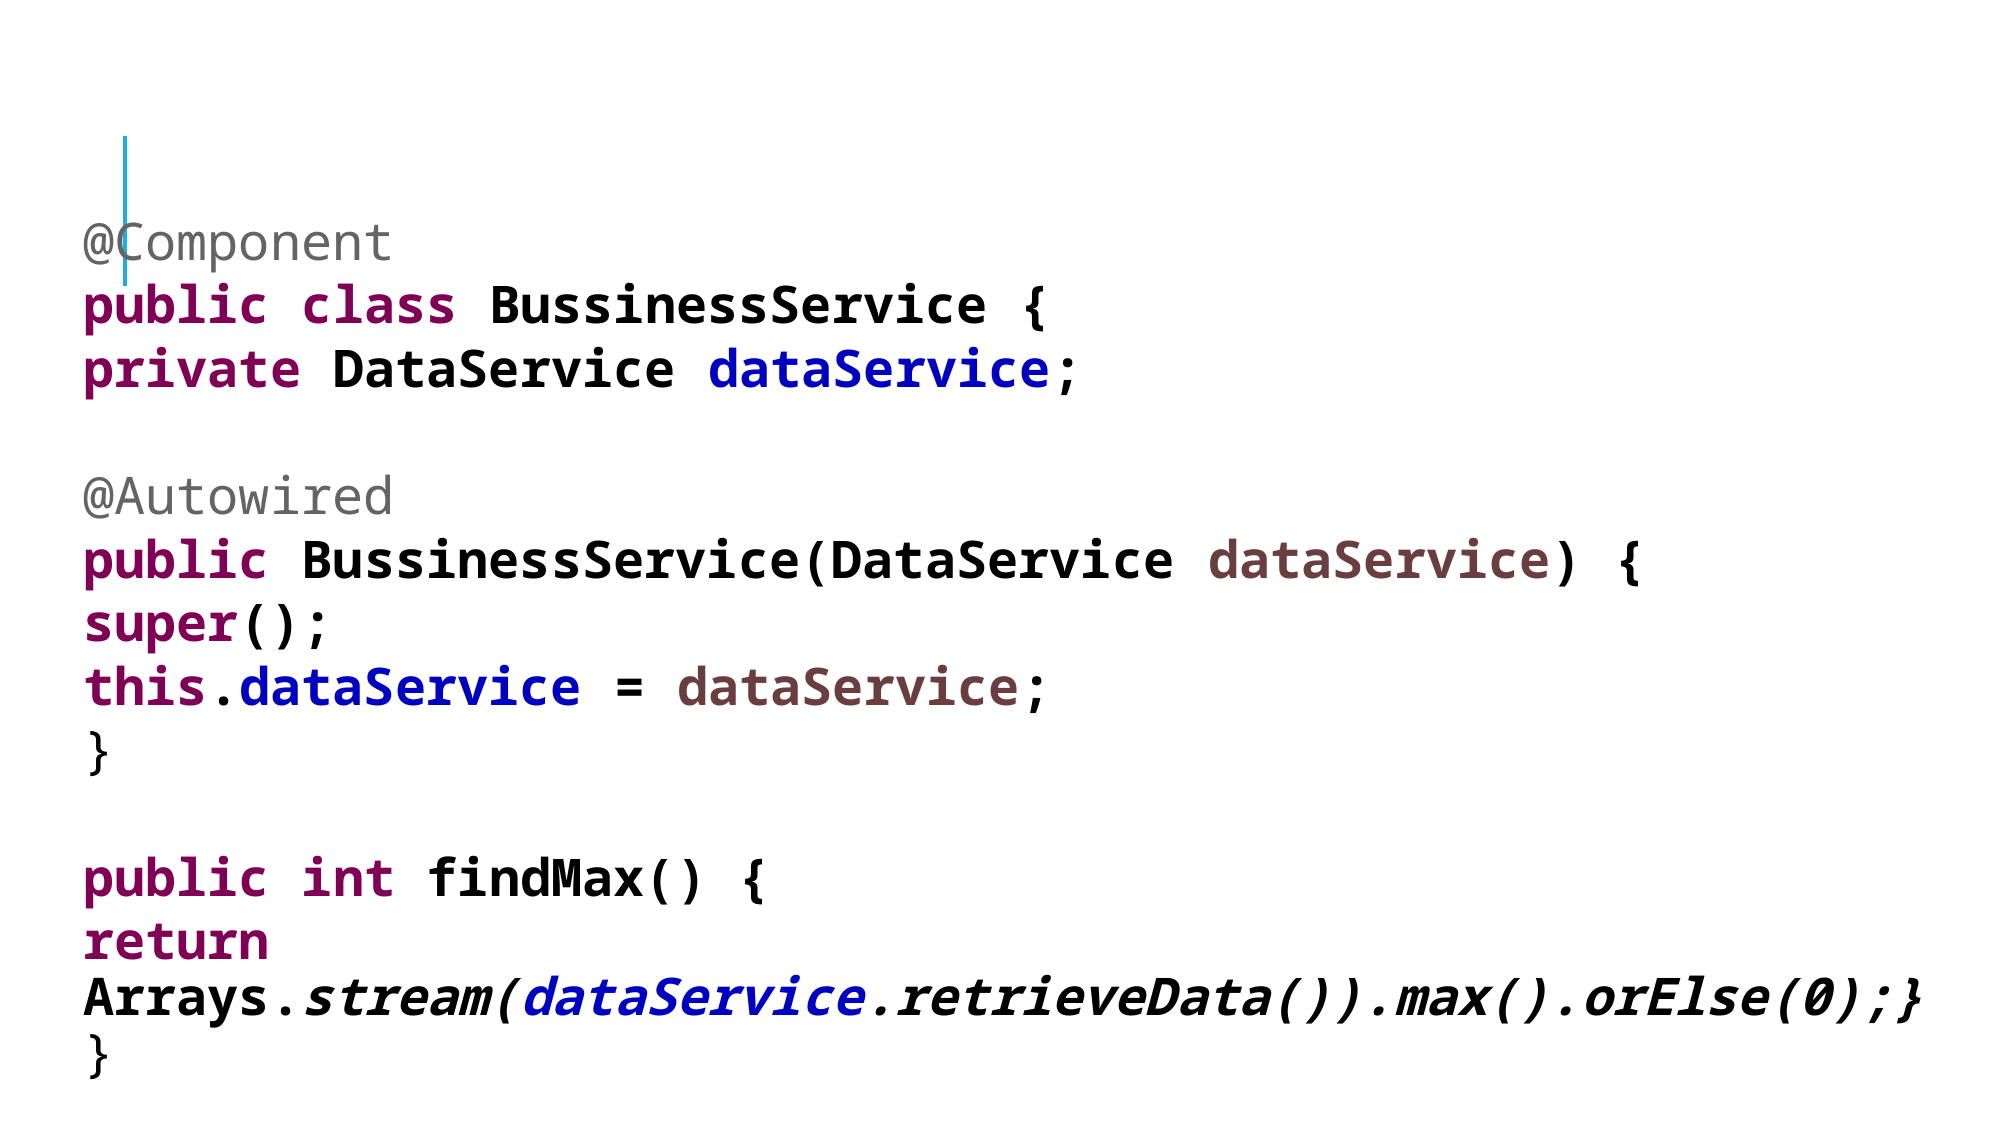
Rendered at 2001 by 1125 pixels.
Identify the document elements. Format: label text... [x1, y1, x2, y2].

list @Component public class BussinessService { private DataService dataService; @Autowired public BussinessService(DataService dataService) { super(); this.dataService = dataService; } public int findMax() { return Arrays.stream(dataService.retrieveData()).max().orElse(0);}} [75, 207, 1964, 1097]
